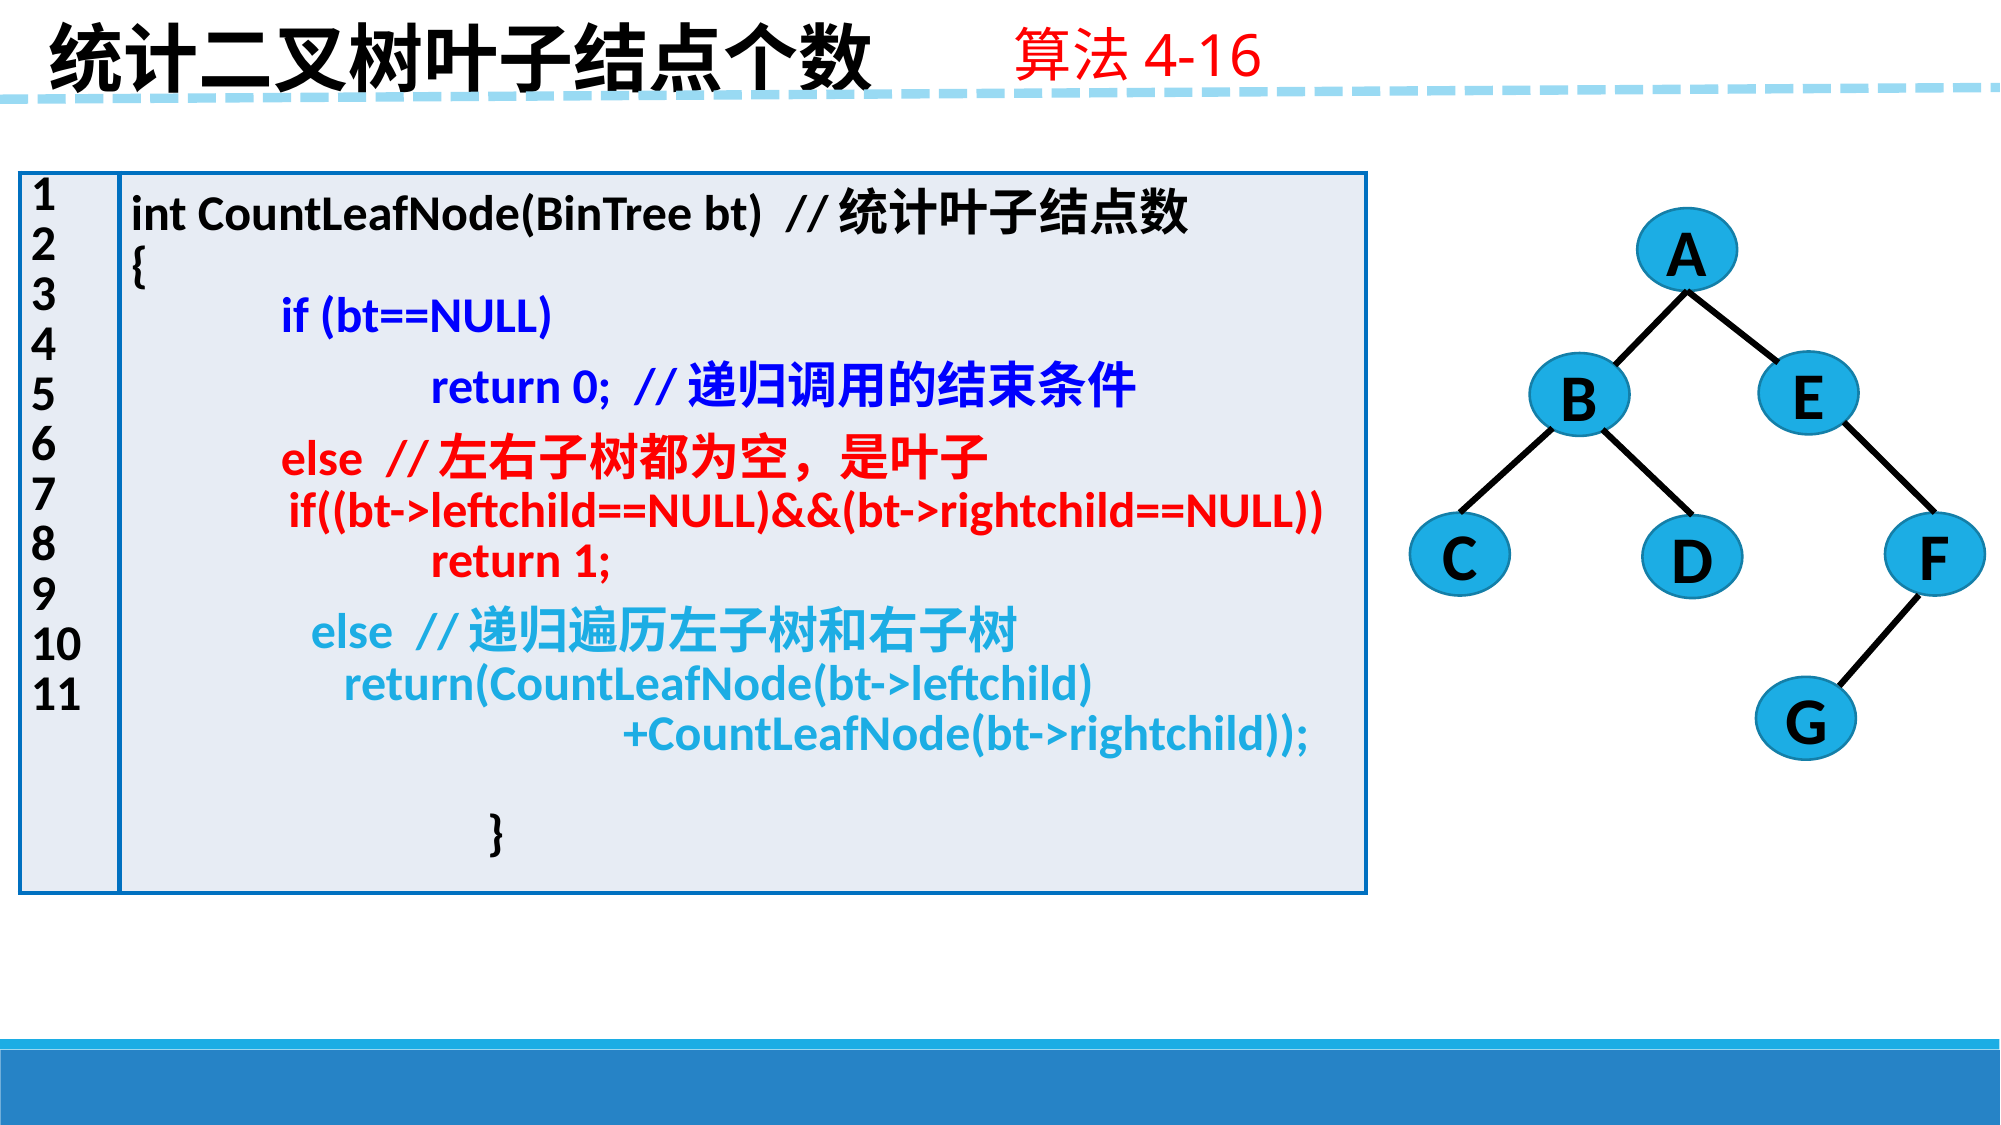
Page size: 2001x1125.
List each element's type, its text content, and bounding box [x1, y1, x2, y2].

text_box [0, 86, 2000, 100]
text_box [1459, 427, 1553, 514]
text_box E [1757, 350, 1860, 436]
table_header int CountLeafNode(BinTree bt) //统计叶子结点数 { if (bt==NULL) return 0; //递归调用的结束条件 else //左右子树都为空，是叶子 if((bt->leftchild==NULL)&&(bt->rightchild==NULL)) return 1; else //递归遍历左子树和右子树 return(CountLeafNode(bt->leftchild) +CountLeafNode(bt->rightchild)); } [122, 175, 1364, 891]
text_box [1602, 428, 1693, 516]
text_box B [1528, 351, 1631, 438]
text_box D [1641, 514, 1744, 600]
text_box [1686, 290, 1779, 364]
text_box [1843, 421, 1936, 514]
text_box A [1635, 206, 1739, 287]
text_box C [1408, 511, 1512, 597]
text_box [1838, 594, 1920, 687]
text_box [1614, 290, 1685, 366]
text_box F [1883, 511, 1987, 597]
table_header 1 2 3 4 5 6 7 8 9 10 11 [22, 175, 117, 891]
text_box 统计二叉树叶子结点个数 [33, 4, 889, 83]
text_box 算法4-16 [999, 10, 1278, 83]
text_box G [1754, 675, 1858, 761]
